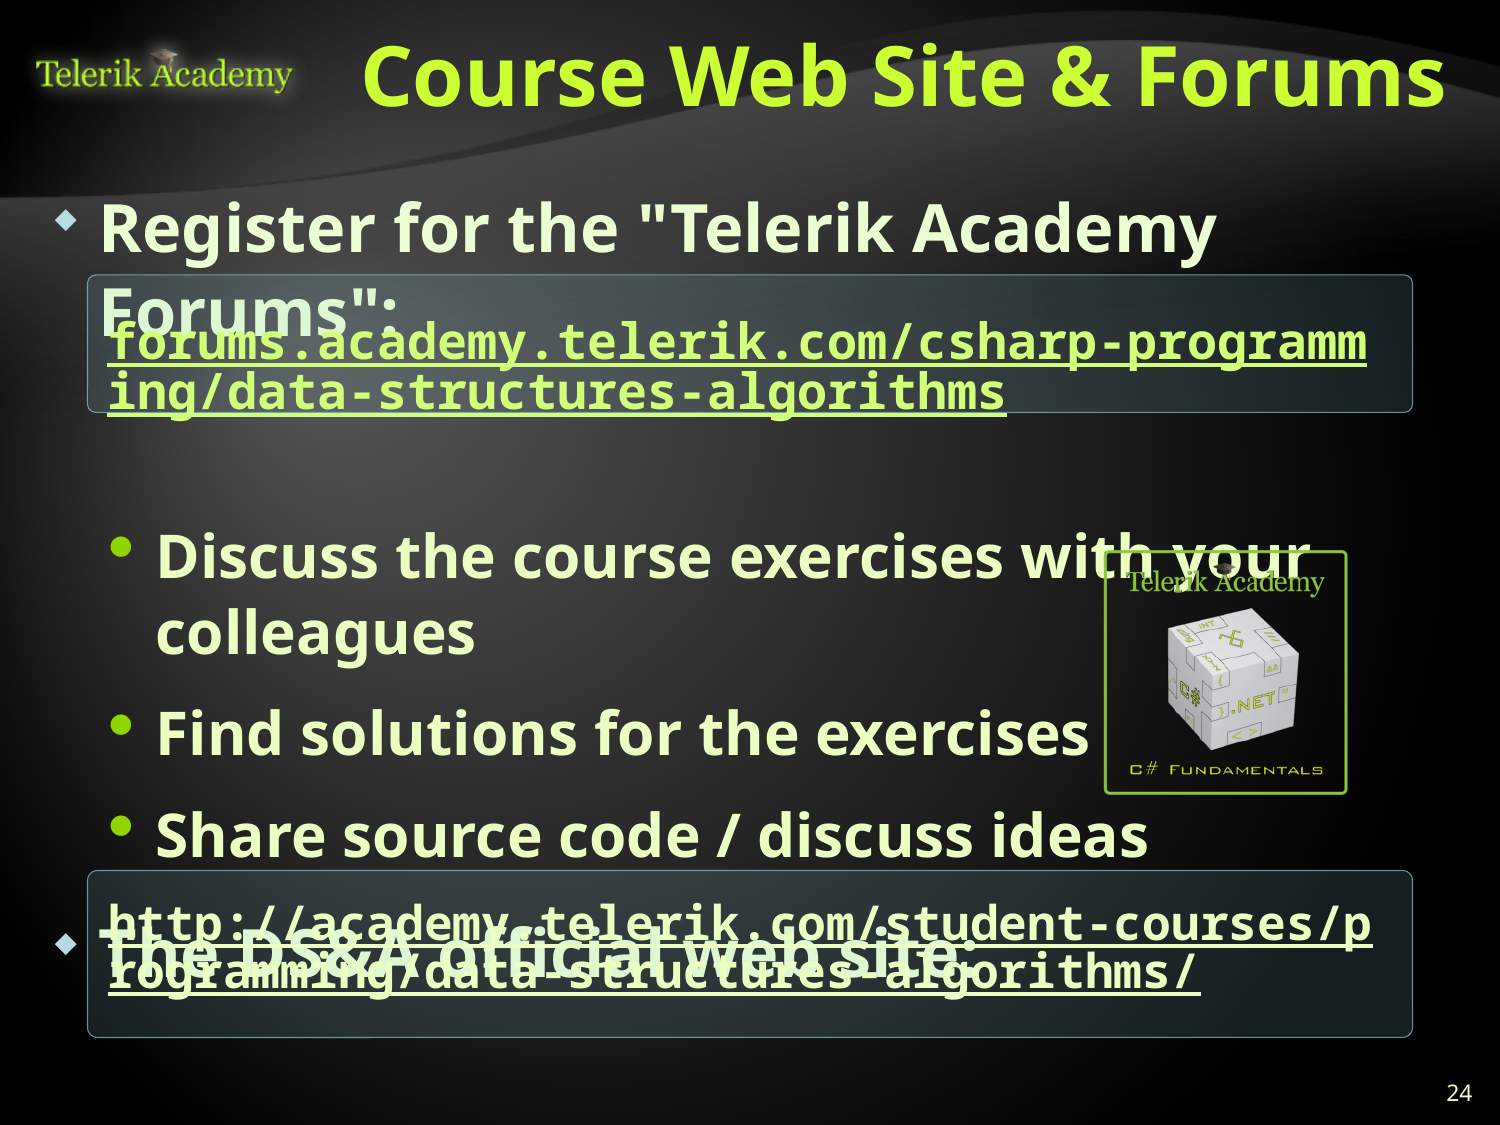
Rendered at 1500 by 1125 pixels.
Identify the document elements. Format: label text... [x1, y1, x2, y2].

slide_number 24 [1412, 1074, 1488, 1113]
text_box http://academy.telerik.com/student-courses/programming/data-structures-algorithms/ [87, 870, 1413, 1038]
title Course Web Site & Forums [300, 12, 1463, 150]
list Register for the "Telerik Academy Forums": Discuss the course exercises with your colleagues Find solutions for the exercises Share source code / discuss ideas The DS&A official web site: [37, 174, 1463, 1088]
text_box forums.academy.telerik.com/csharp-programming/data-structures-algorithms [87, 274, 1413, 413]
picture [0, 0, 1500, 1125]
